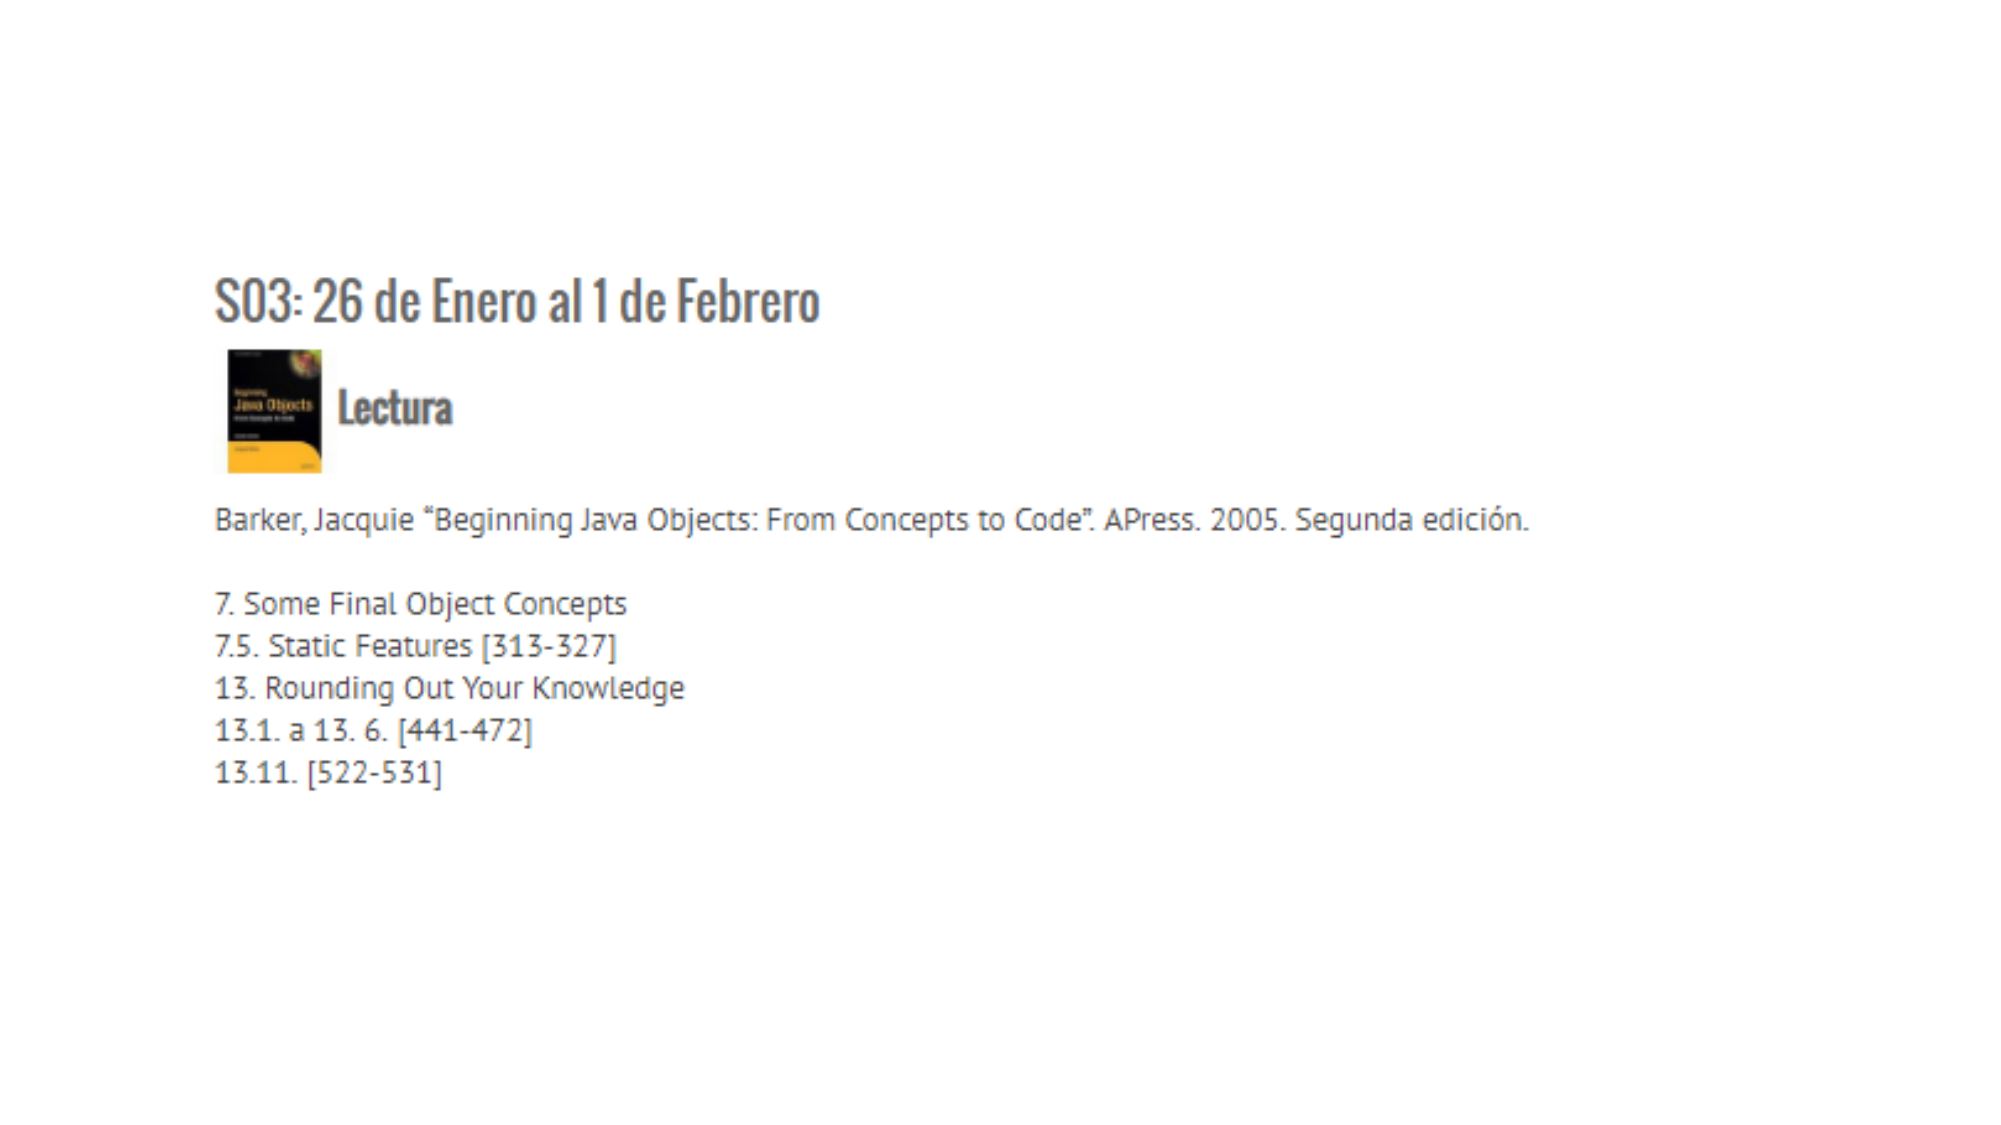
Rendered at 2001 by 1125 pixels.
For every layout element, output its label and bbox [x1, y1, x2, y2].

picture [137, 224, 1784, 806]
